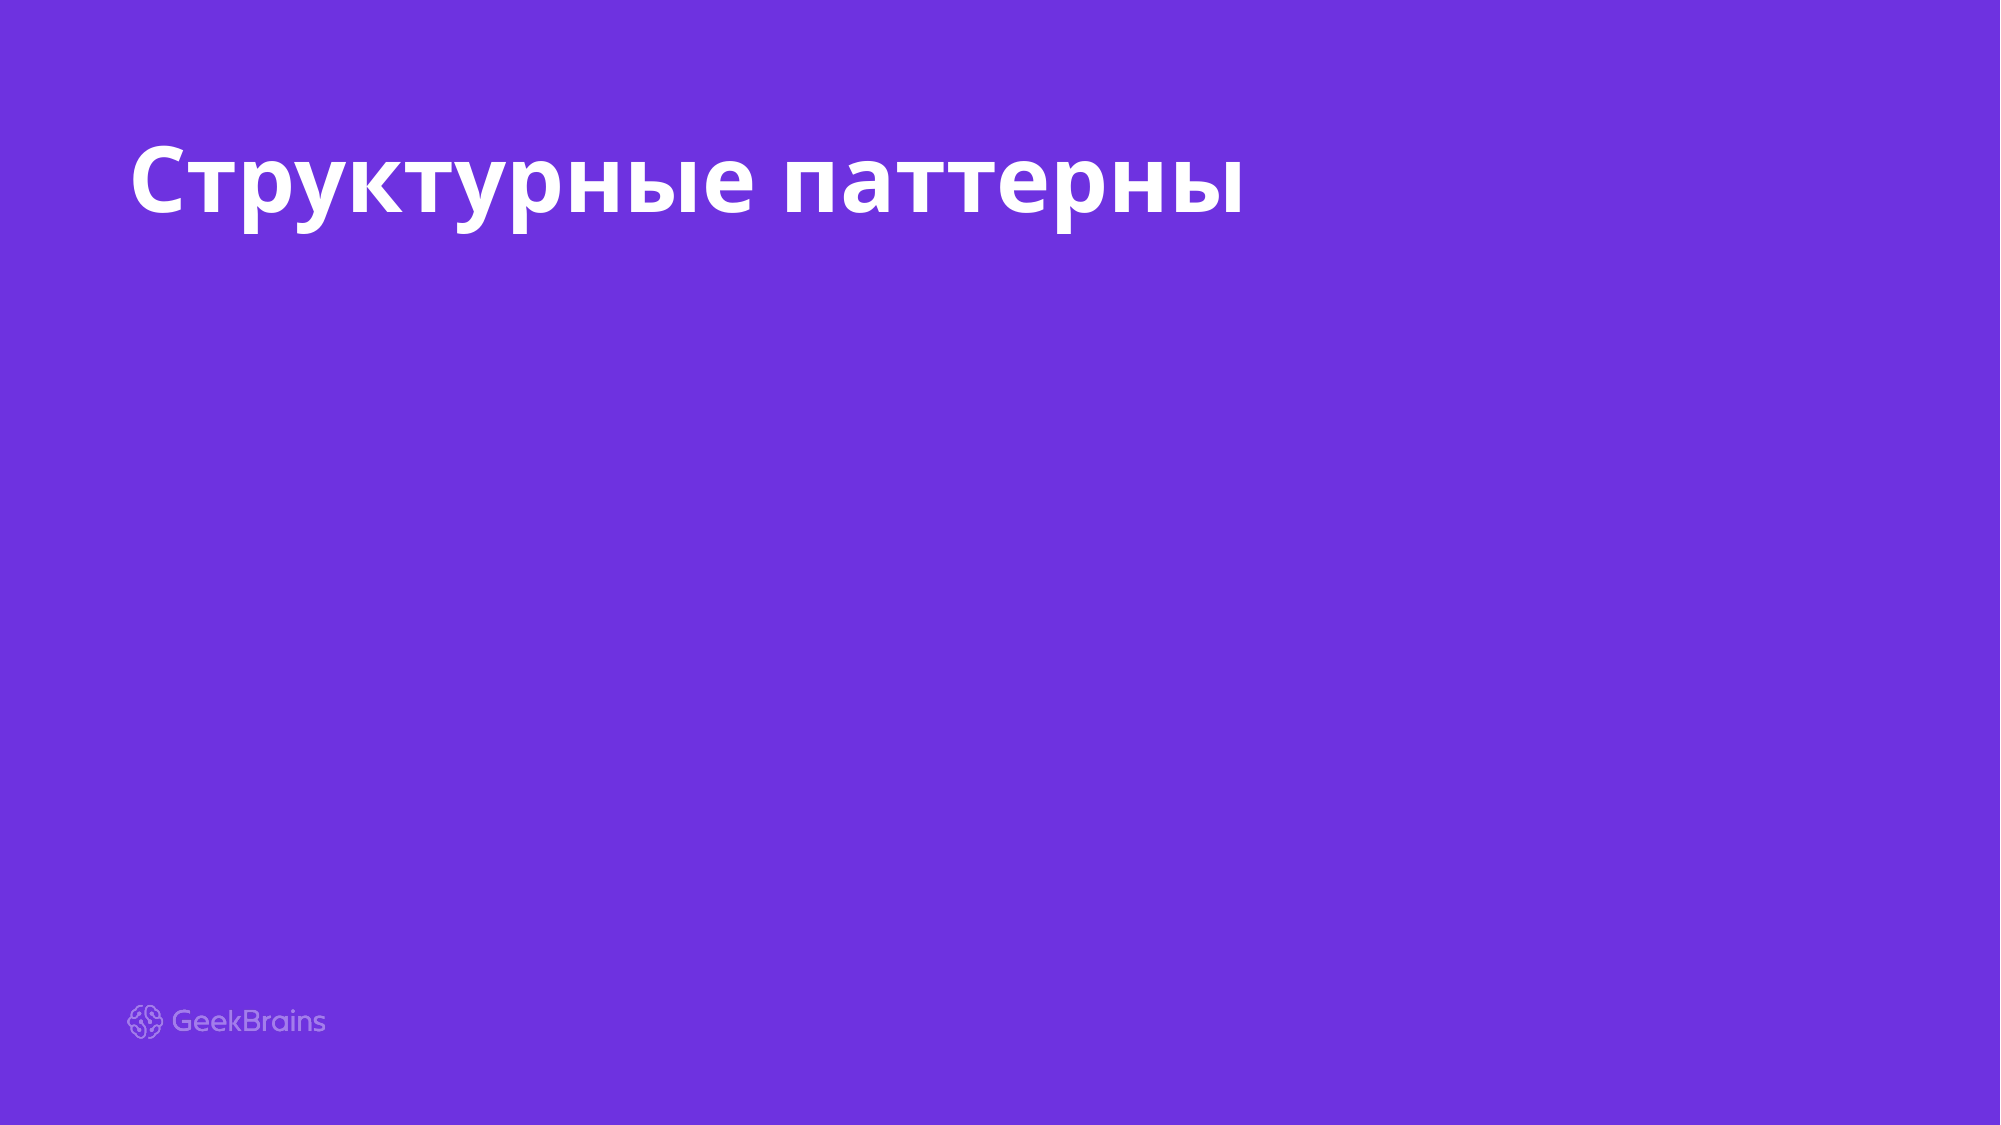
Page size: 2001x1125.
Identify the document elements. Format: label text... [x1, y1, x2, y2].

title Структурные паттерны [113, 113, 1887, 1004]
